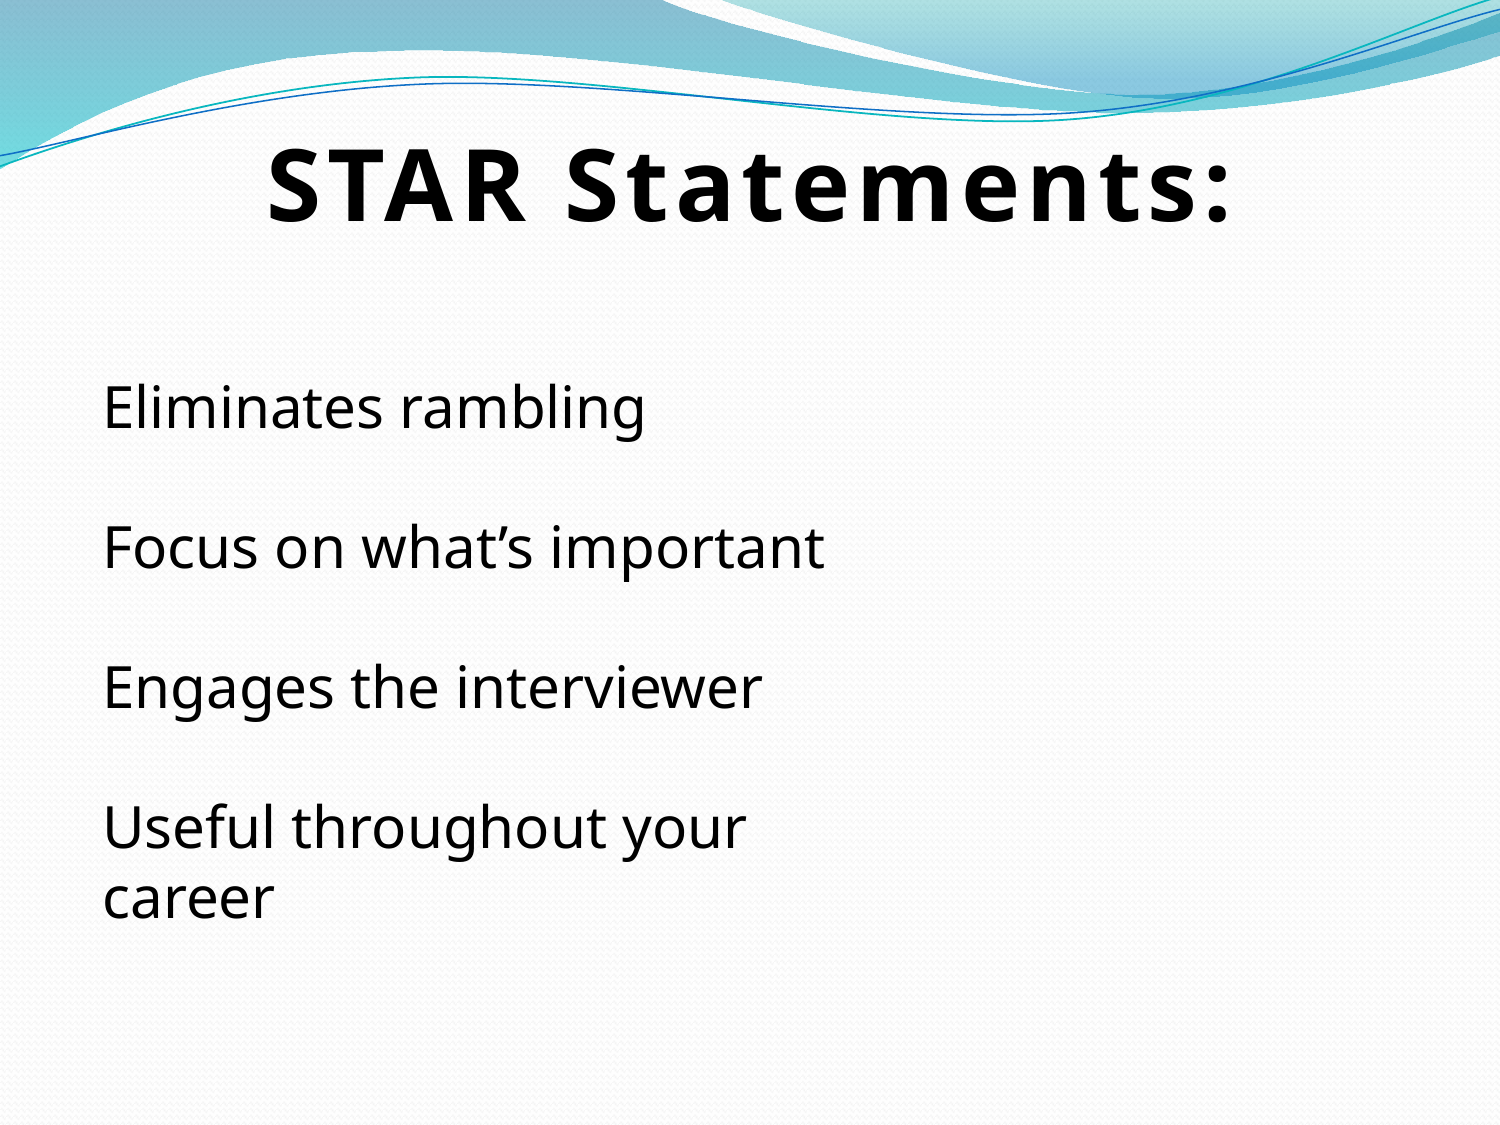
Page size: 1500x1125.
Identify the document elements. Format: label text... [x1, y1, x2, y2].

text_box Eliminates rambling Focus on what’s important Engages the interviewer Useful throughout your career [87, 362, 913, 1008]
title STAR Statements: [24, 87, 1475, 242]
